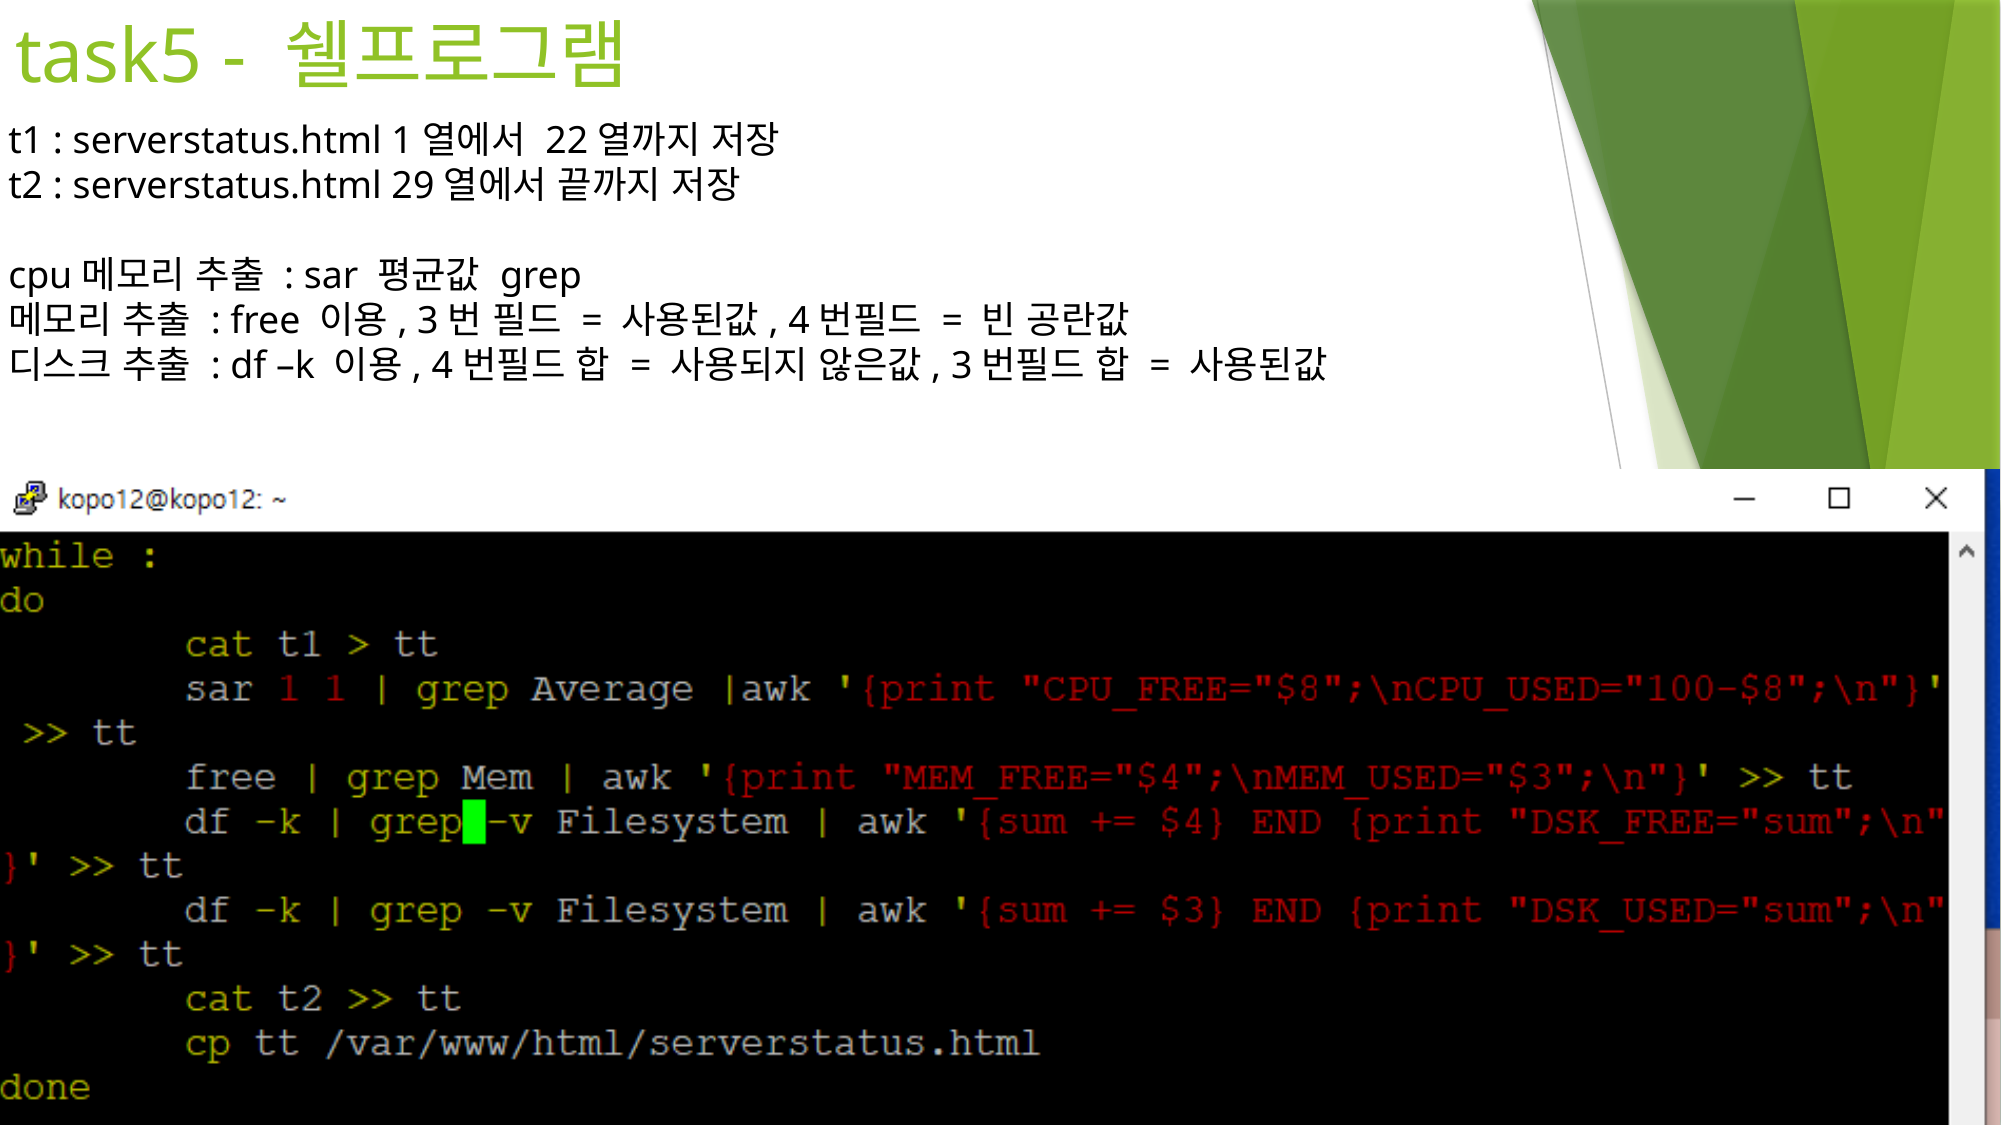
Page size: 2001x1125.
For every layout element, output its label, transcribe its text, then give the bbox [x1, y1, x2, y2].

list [0, 469, 2000, 1125]
text_box t1 : serverstatus.html 1열에서 22열까지 저장 t2 : serverstatus.html 29열에서 끝까지 저장 cpu메모리 추출 : sar 평균값 grep 메모리 추출 : free 이용, 3번 필드 = 사용된값, 4번필드 = 빈 공란값 디스크 추출 : df –k 이용, 4번필드 합 = 사용되지 않은값, 3번필드 합 = 사용된값 [0, 108, 2000, 467]
title task5 - 쉘프로그램 [0, 0, 1411, 108]
